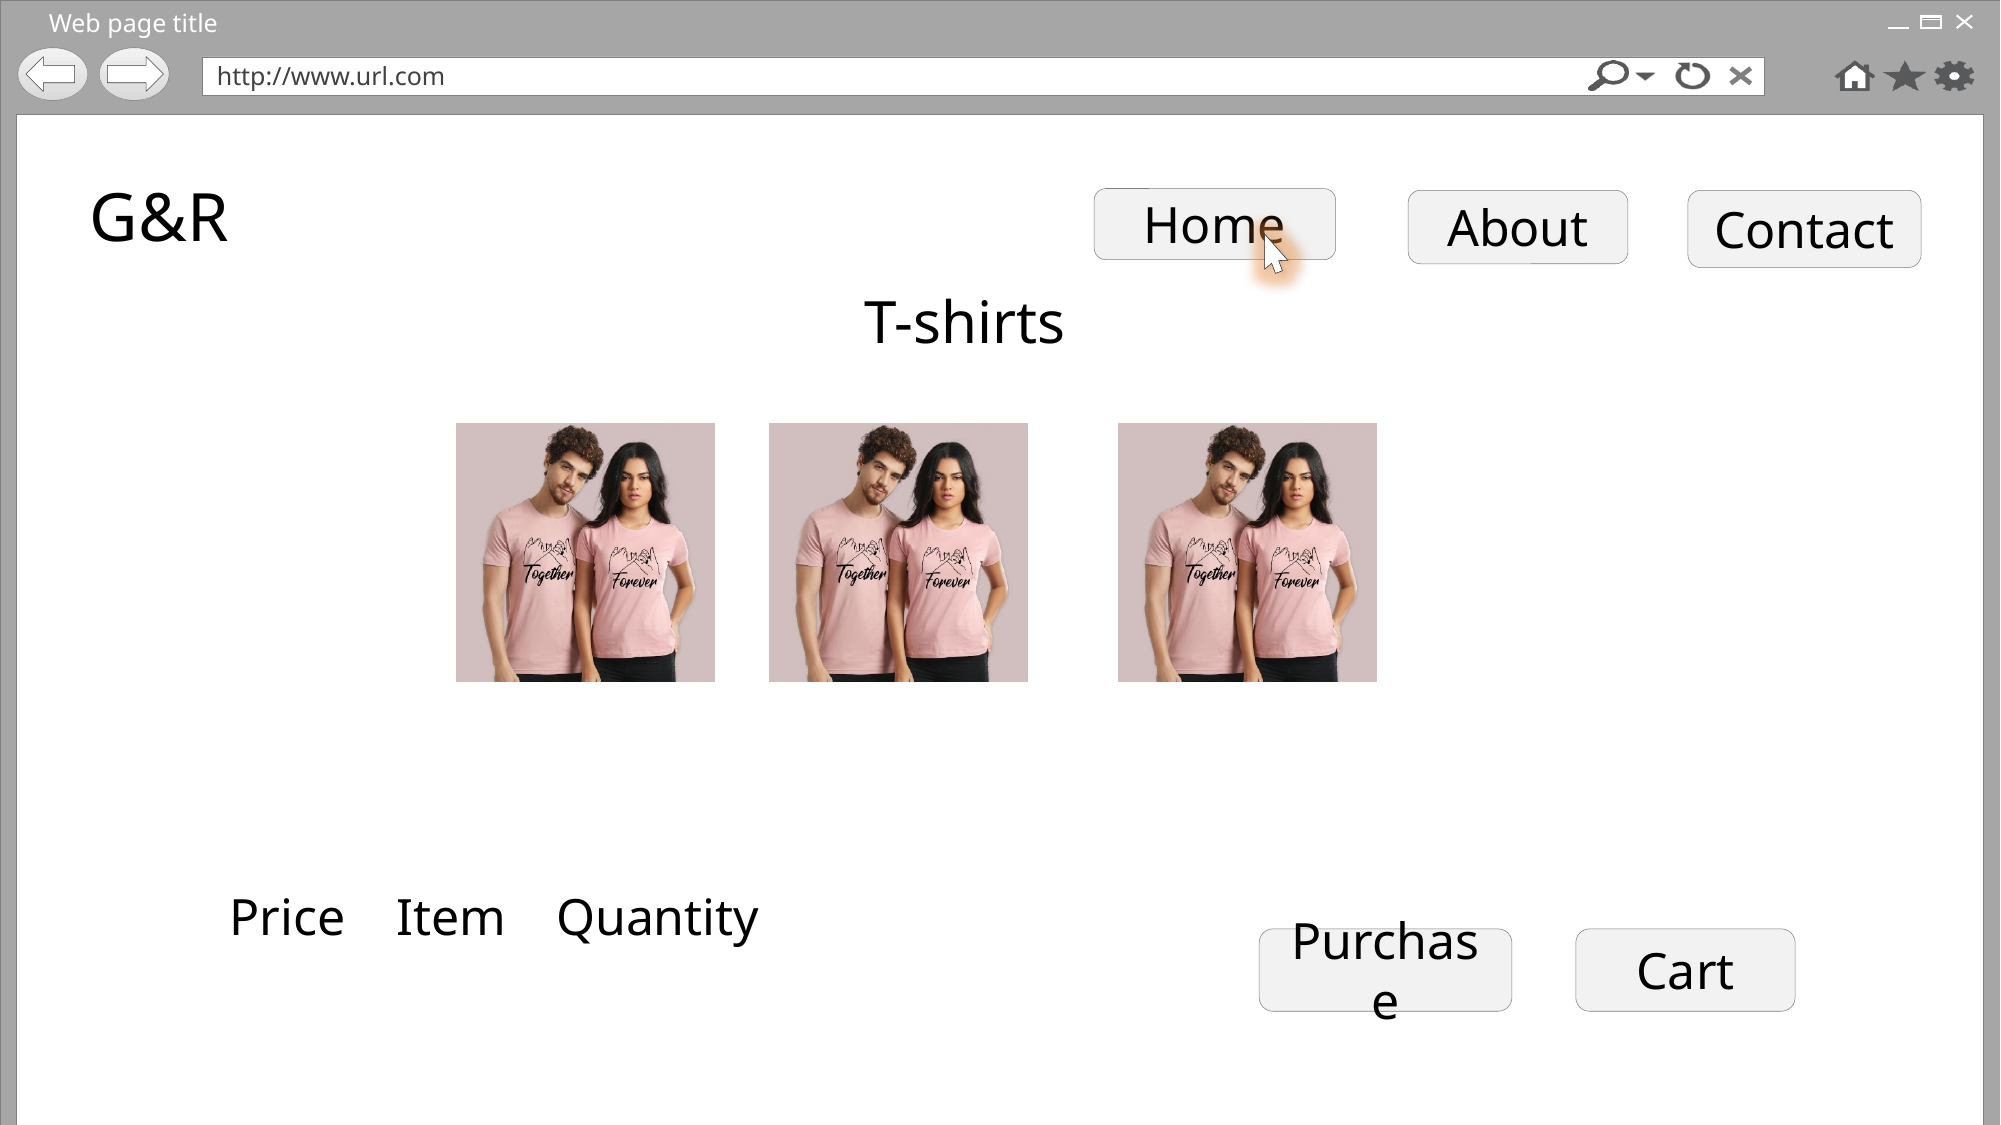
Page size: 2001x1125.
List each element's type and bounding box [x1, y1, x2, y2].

picture [769, 423, 1028, 682]
picture [1118, 423, 1377, 682]
picture [455, 423, 715, 682]
text_box [0, 0, 2000, 1125]
